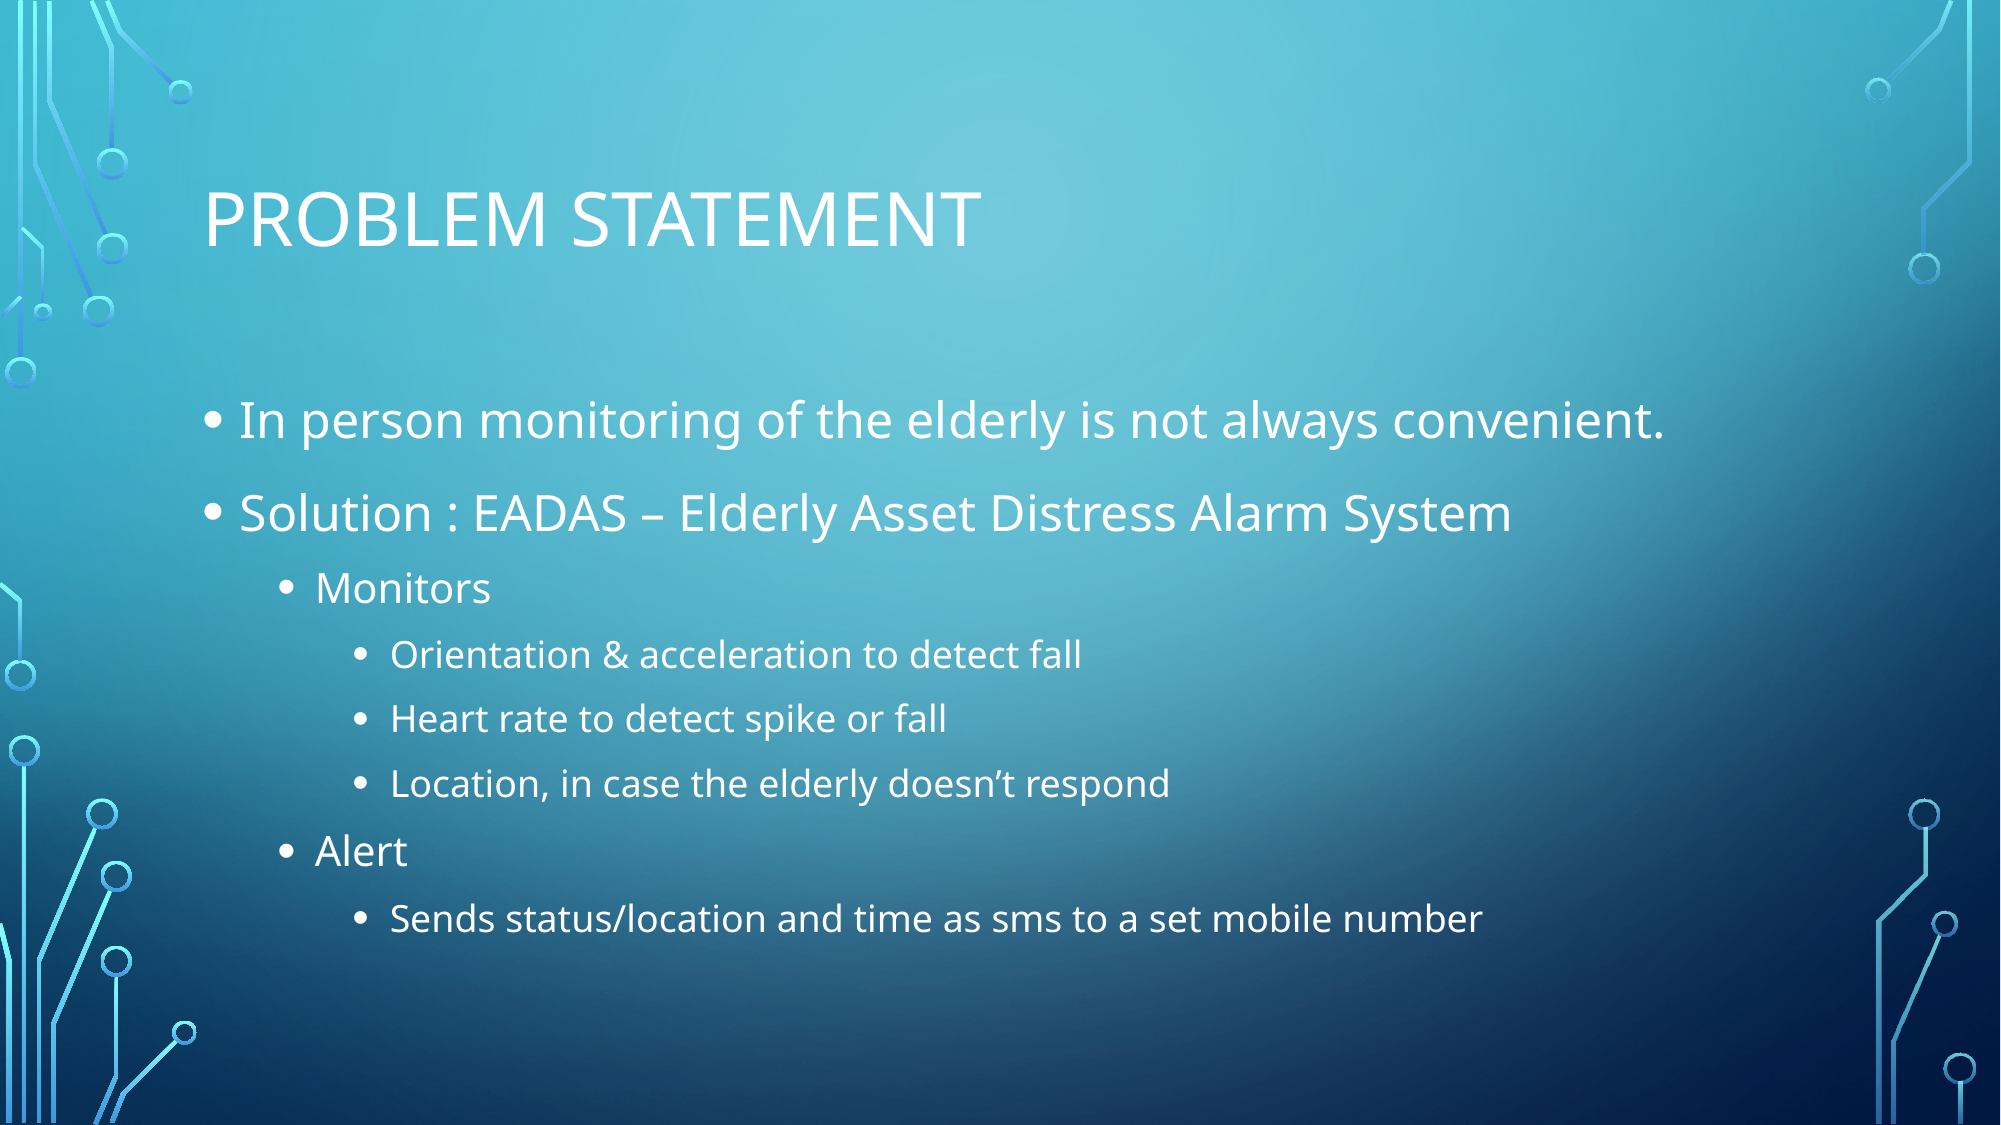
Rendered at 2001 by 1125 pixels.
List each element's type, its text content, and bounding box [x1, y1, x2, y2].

list In person monitoring of the elderly is not always convenient. Solution : EADAS – Elderly Asset Distress Alarm System Monitors Orientation & acceleration to detect fall Heart rate to detect spike or fall Location, in case the elderly doesn’t respond Alert Sends status/location and time as sms to a set mobile number [187, 369, 1813, 950]
title Problem statement [187, 101, 1813, 344]
